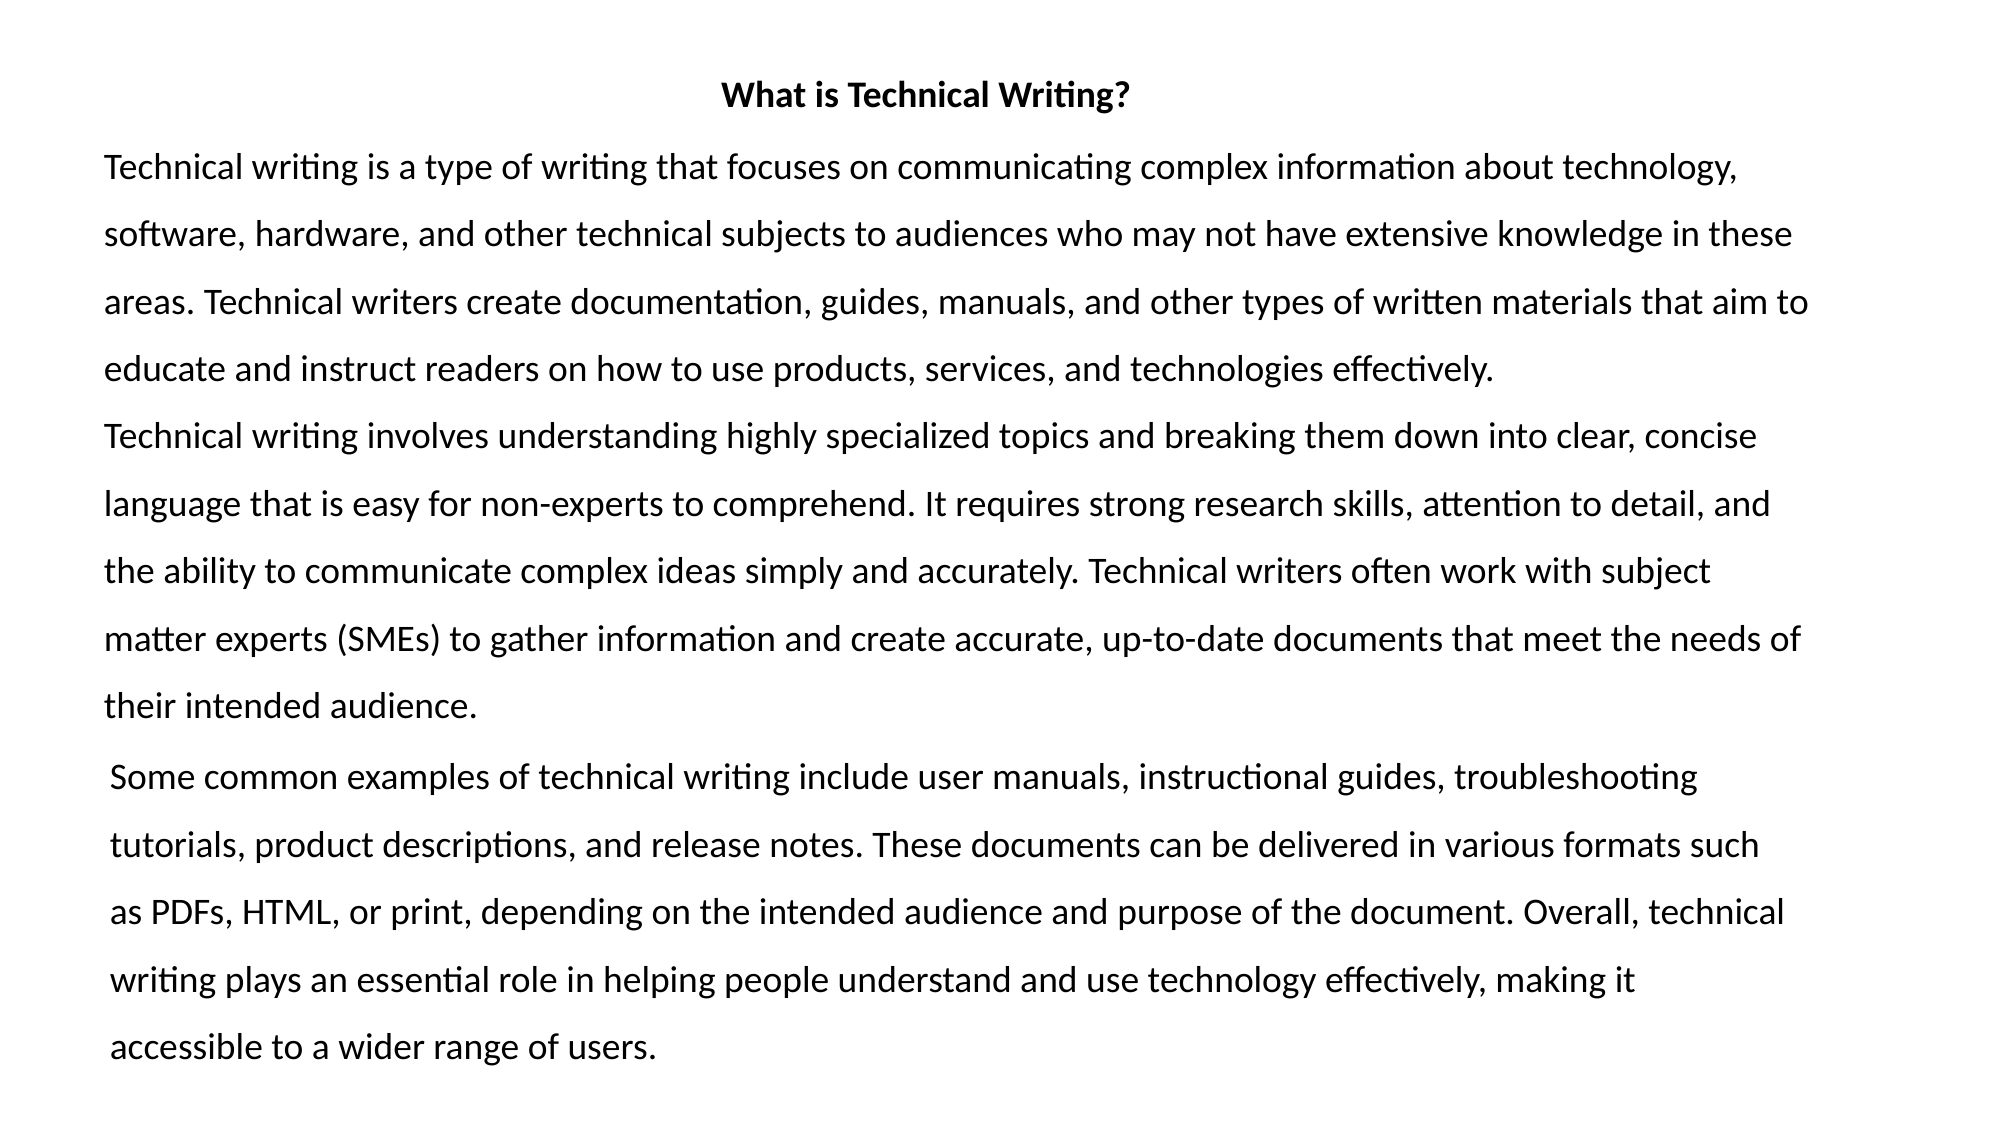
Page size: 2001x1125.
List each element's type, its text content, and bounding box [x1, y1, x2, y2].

text_box Technical writing involves understanding highly specialized topics and breaking them down into clear, concise language that is easy for non-experts to comprehend. It requires strong research skills, attention to detail, and the ability to communicate complex ideas simply and accurately. Technical writers often work with subject matter experts (SMEs) to gather information and create accurate, up-to-date documents that meet the needs of their intended audience. [89, 381, 1835, 802]
text_box What is Technical Writing? [706, 62, 1155, 111]
text_box Some common examples of technical writing include user manuals, instructional guides, troubleshooting tutorials, product descriptions, and release notes. These documents can be delivered in various formats such as PDFs, HTML, or print, depending on the intended audience and purpose of the document. Overall, technical writing plays an essential role in helping people understand and use technology effectively, making it accessible to a wider range of users. [94, 722, 1810, 1075]
text_box Technical writing is a type of writing that focuses on communicating complex information about technology, software, hardware, and other technical subjects to audiences who may not have extensive knowledge in these areas. Technical writers create documentation, guides, manuals, and other types of written materials that aim to educate and instruct readers on how to use products, services, and technologies effectively. [89, 111, 1855, 397]
